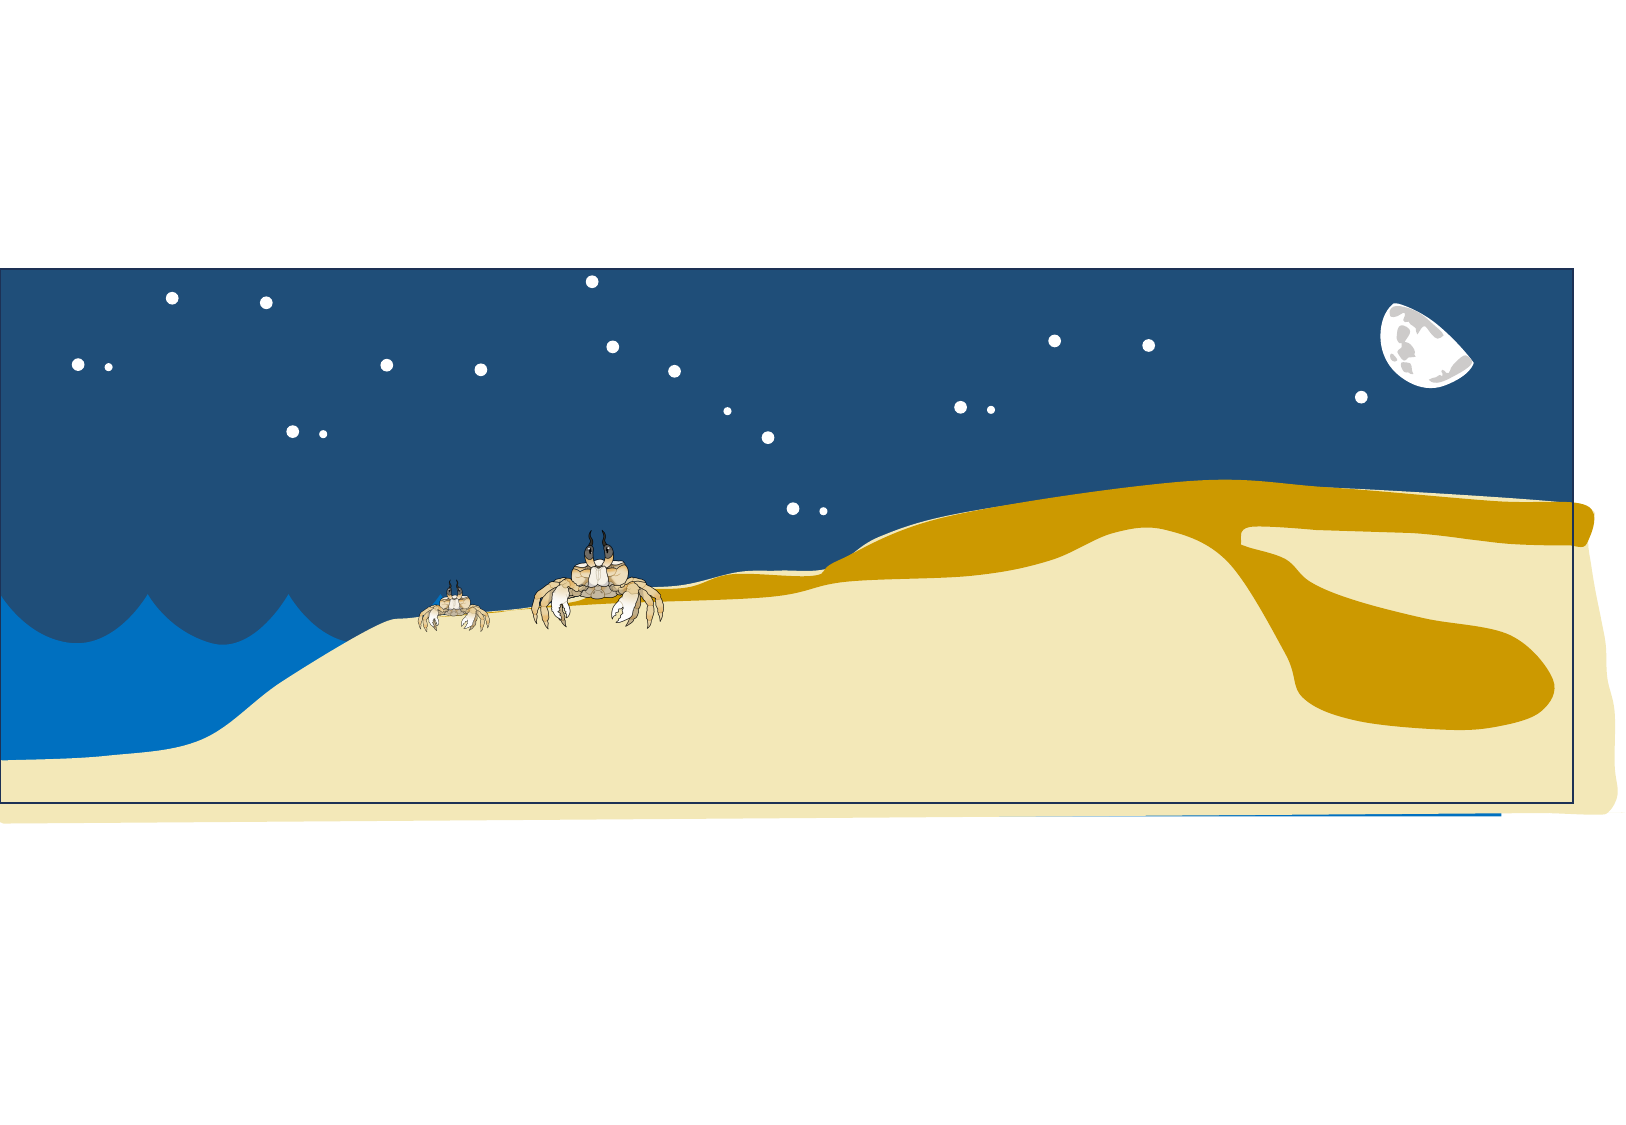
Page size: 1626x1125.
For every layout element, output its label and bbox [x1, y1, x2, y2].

picture [525, 527, 670, 631]
text_box [0, 542, 1625, 825]
text_box [0, 268, 1574, 804]
picture [415, 578, 493, 633]
text_box [1574, 501, 1596, 549]
